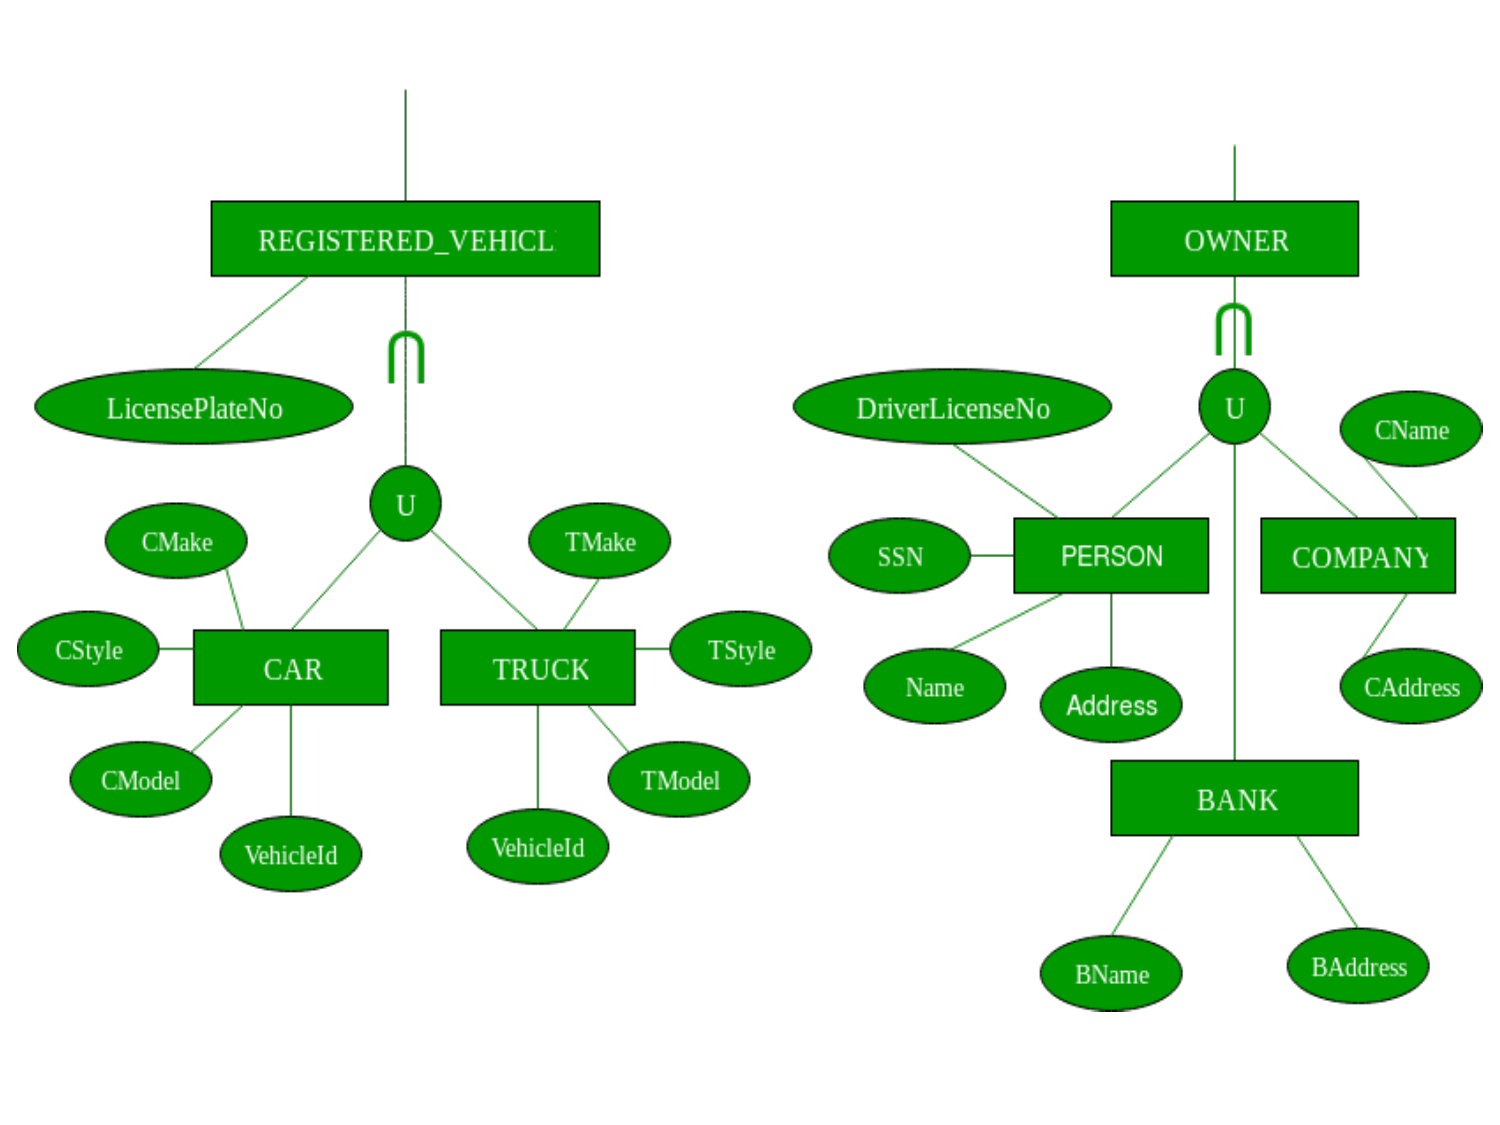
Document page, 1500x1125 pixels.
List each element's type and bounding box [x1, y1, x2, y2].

picture [17, 89, 1483, 1012]
